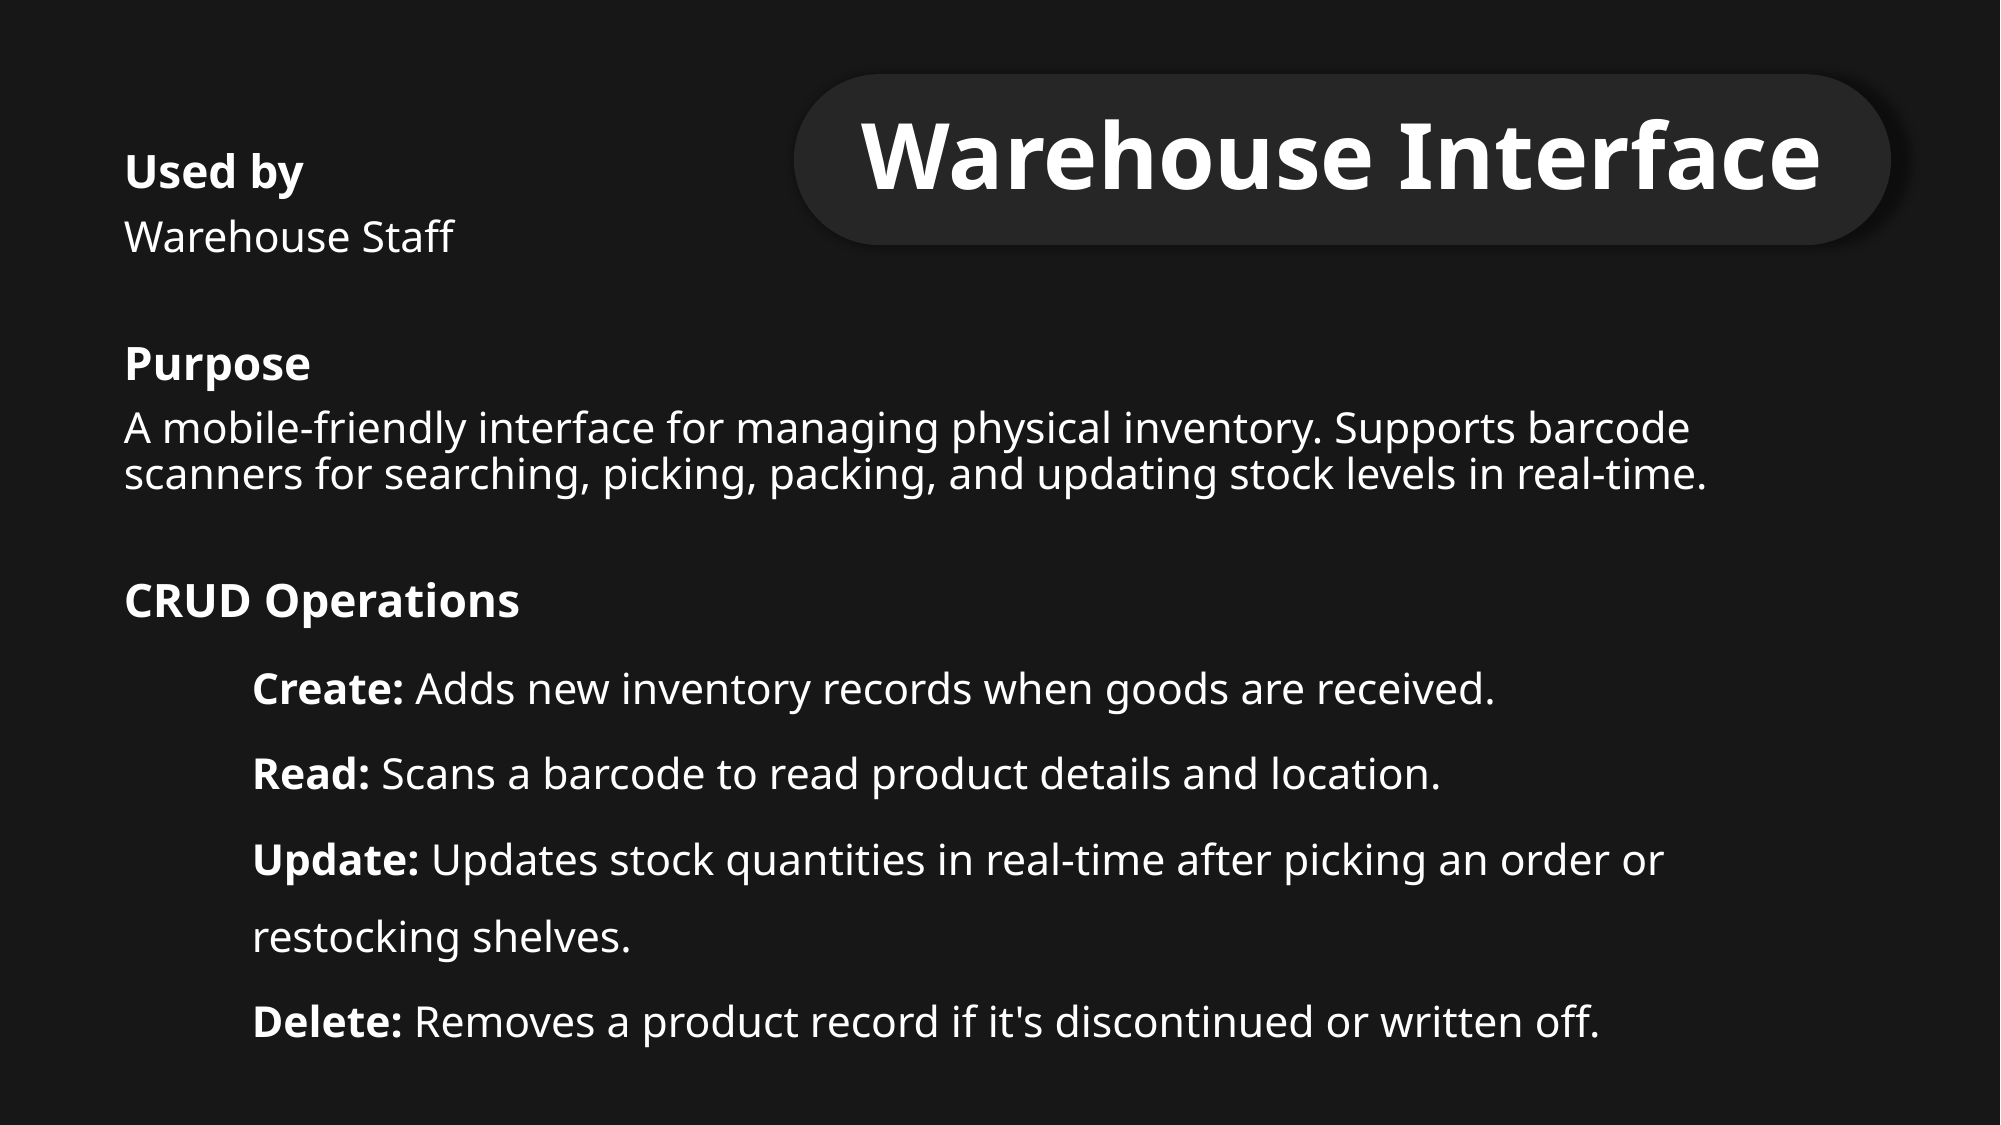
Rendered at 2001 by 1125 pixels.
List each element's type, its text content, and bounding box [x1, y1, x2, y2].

list Used by Warehouse Staff Purpose A mobile-friendly interface for managing physical inventory. Supports barcode scanners for searching, picking, packing, and updating stock levels in real-time. CRUD Operations Create: Adds new inventory records when goods are received. Read: Scans a barcode to read product details and location. Update: Updates stock quantities in real-time after picking an order or restocking shelves. Delete: Removes a product record if it's discontinued or written off. [108, 141, 1742, 1079]
text_box Warehouse Interface [792, 72, 1893, 247]
